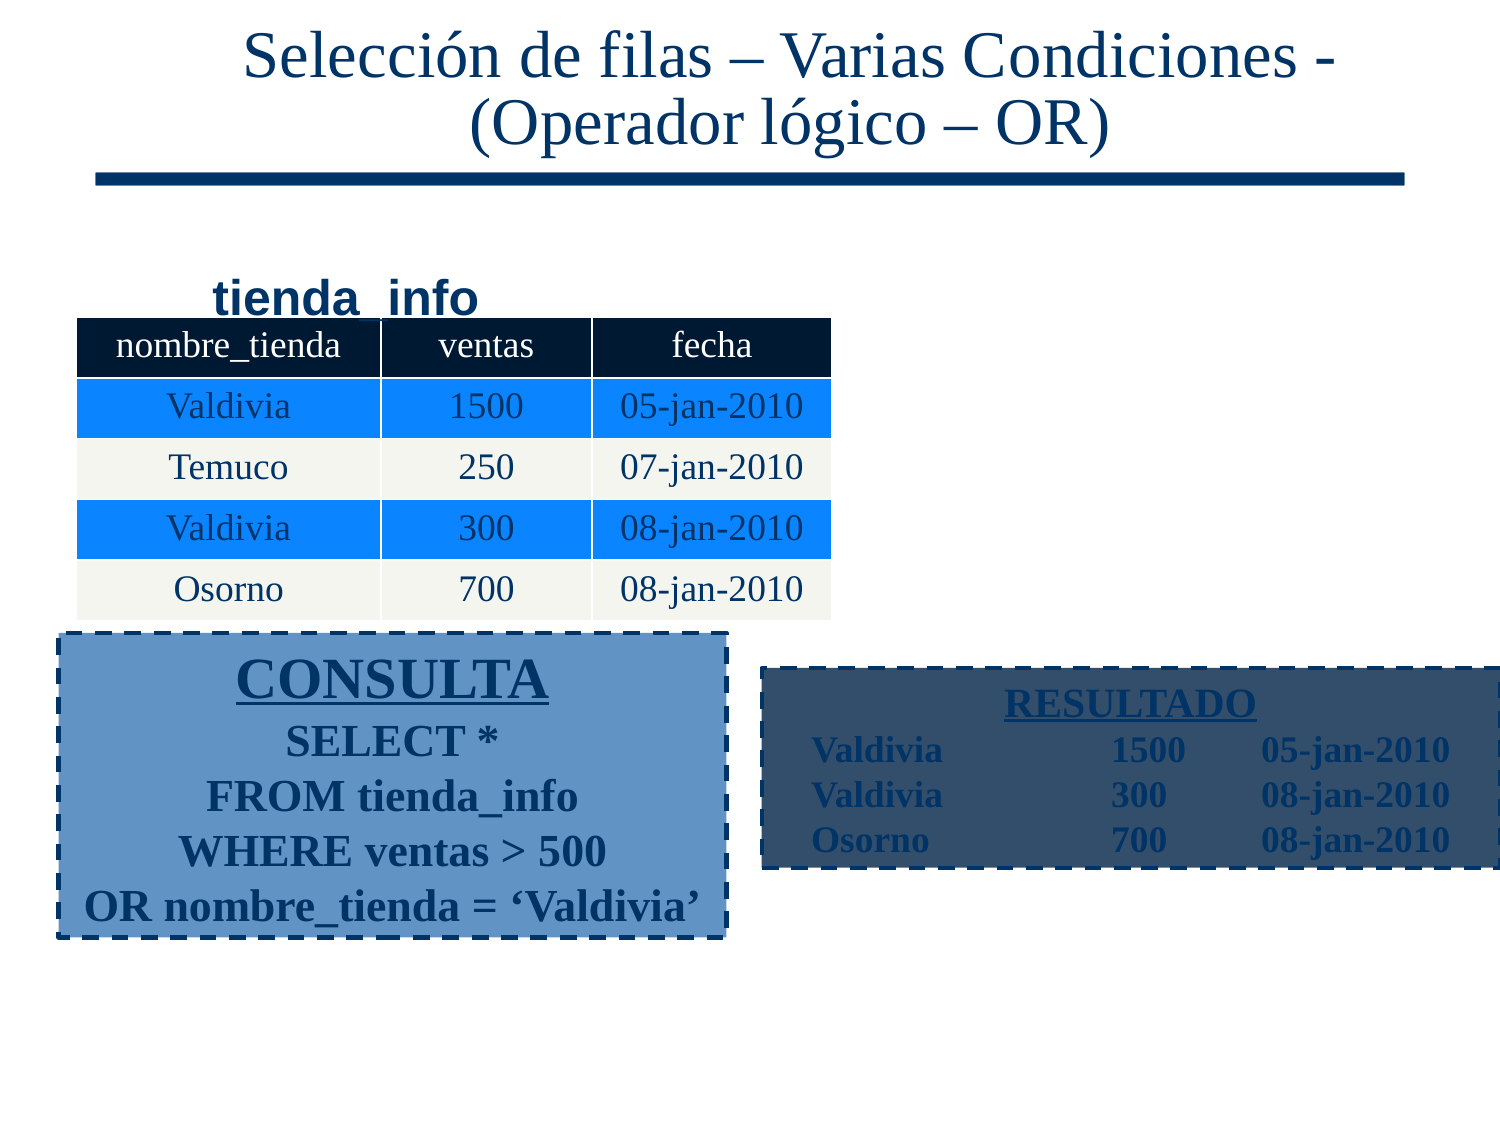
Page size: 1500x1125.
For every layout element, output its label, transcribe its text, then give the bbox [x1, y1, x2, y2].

text_box tienda_info [76, 258, 616, 333]
text_box CONSULTA SELECT * FROM tienda_info WHERE ventas > 500 OR nombre_tienda = ‘Valdivia’ [58, 632, 727, 938]
table_cell 08-jan-2010 [593, 500, 831, 559]
text_box RESULTADO Valdivia 1500 05-jan-2010 Valdivia 300 08-jan-2010 Osorno 700 08-jan-2010 [761, 667, 1500, 868]
table_cell 1500 [382, 379, 591, 438]
table_cell 07-jan-2010 [593, 439, 831, 499]
table_cell 08-jan-2010 [593, 561, 831, 620]
table_cell Valdivia [77, 379, 380, 438]
table_header fecha [593, 318, 831, 377]
table_header ventas [382, 333, 591, 377]
table_cell 250 [382, 439, 591, 499]
table_cell 300 [382, 500, 591, 559]
table_header nombre_tienda [77, 333, 380, 377]
table_cell 05-jan-2010 [593, 379, 831, 438]
table_cell Valdivia [77, 500, 380, 559]
table_cell Osorno [77, 561, 380, 620]
table_cell Temuco [77, 439, 380, 499]
title Selección de filas – Varias Condiciones - (Operador lógico – OR) [184, 20, 1397, 161]
table_cell 700 [382, 561, 591, 620]
